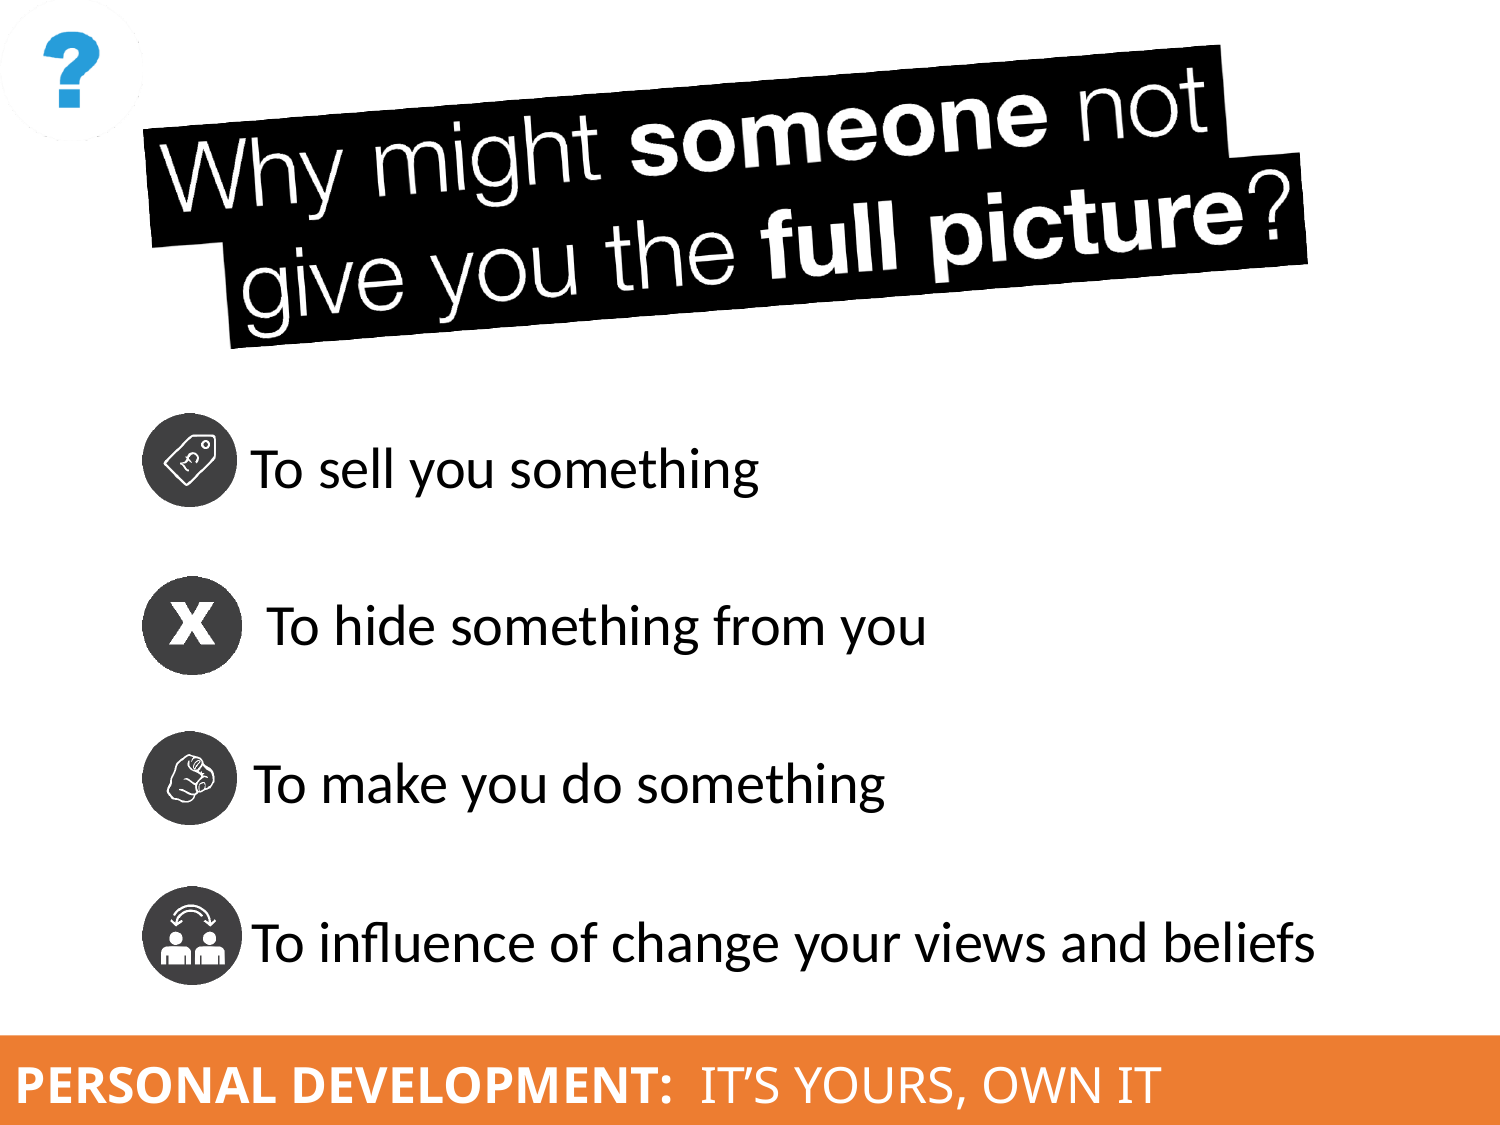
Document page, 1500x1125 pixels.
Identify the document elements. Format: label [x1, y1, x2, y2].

text_box [142, 886, 1371, 985]
picture [144, 39, 1307, 354]
text_box [142, 731, 965, 825]
text_box [142, 576, 959, 675]
text_box [142, 413, 915, 509]
picture [0, 0, 143, 141]
